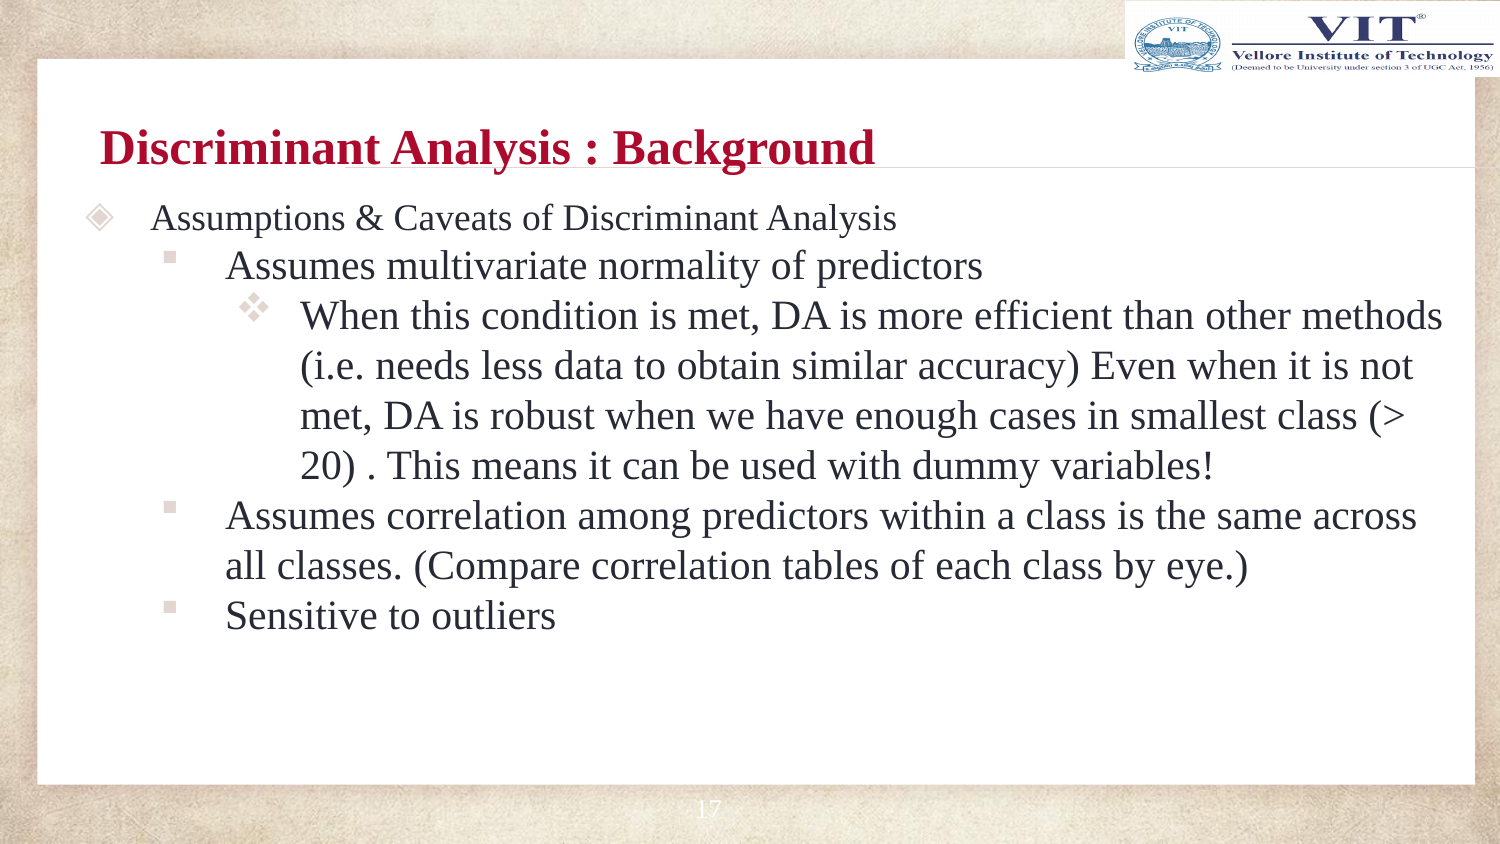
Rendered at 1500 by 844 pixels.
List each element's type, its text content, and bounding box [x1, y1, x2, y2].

picture [0, 0, 1500, 844]
title Discriminant Analysis : Background [99, 109, 1441, 175]
slide_number 17 [624, 774, 792, 840]
list Assumptions & Caveats of Discriminant Analysis Assumes multivariate normality of predictors When this condition is met, DA is more efficient than other methods (i.e. needs less data to obtain similar accuracy) Even when it is not met, DA is robust when we have enough cases in smallest class (> 20) . This means it can be used with dummy variables! Assumes correlation among predictors within a class is the same across all classes. (Compare correlation tables of each class by eye.) Sensitive to outliers [75, 192, 1450, 797]
